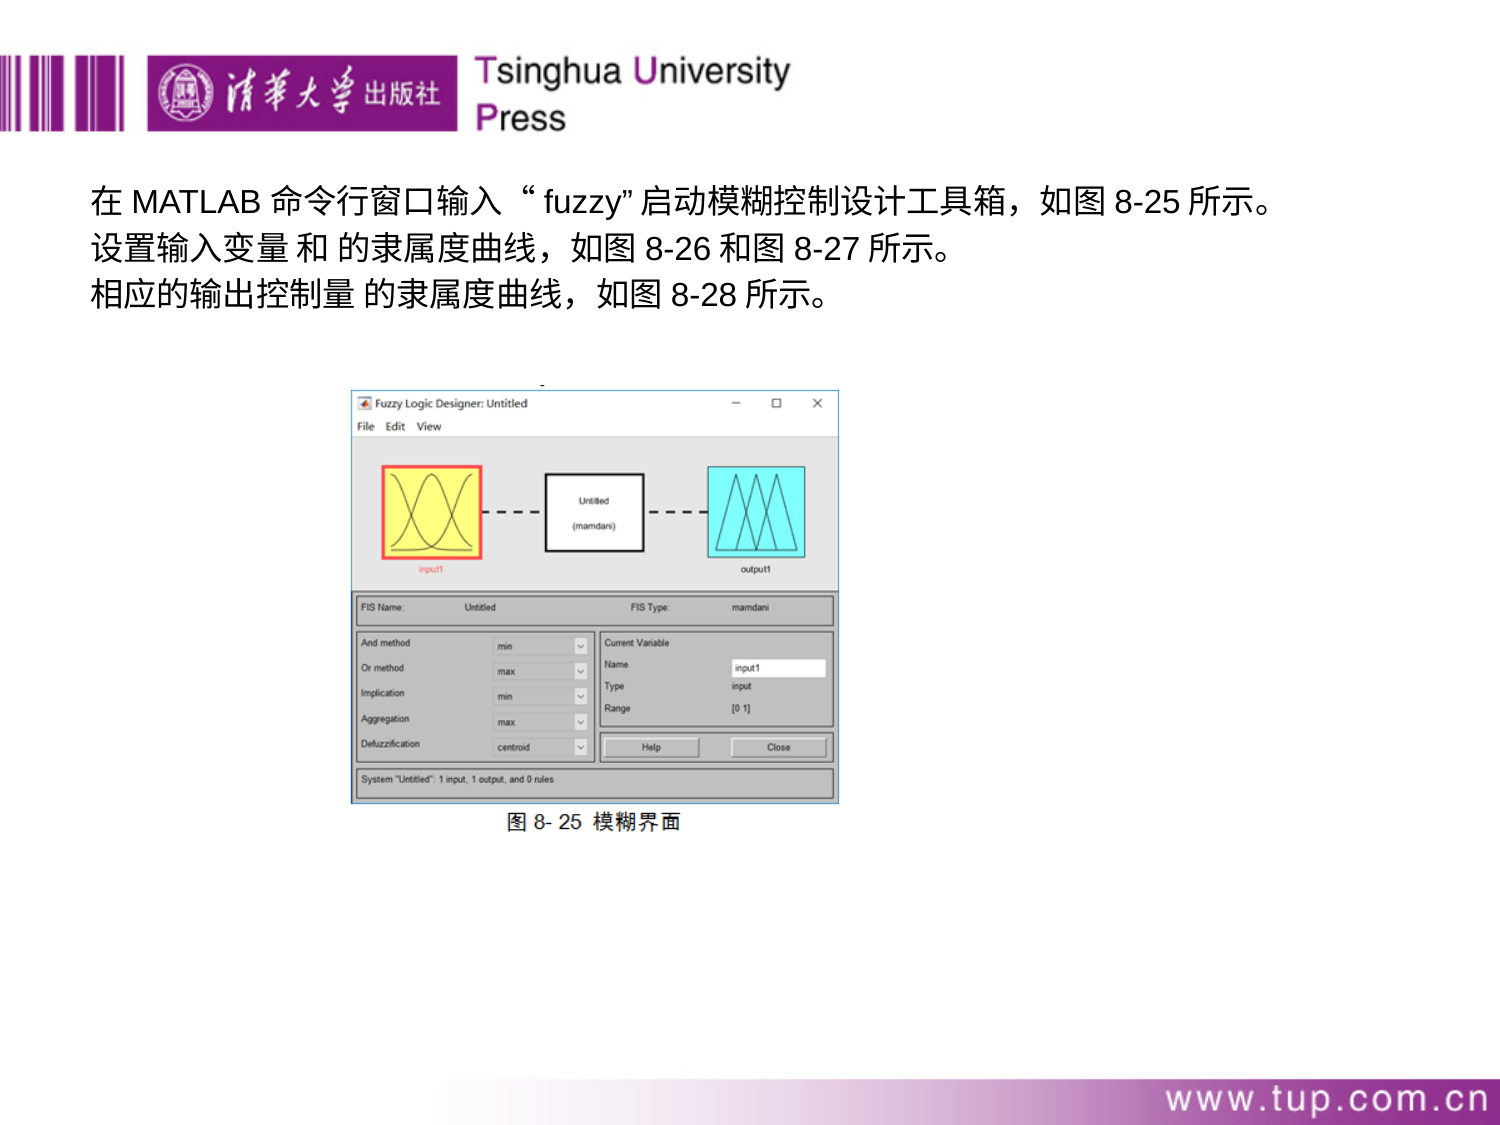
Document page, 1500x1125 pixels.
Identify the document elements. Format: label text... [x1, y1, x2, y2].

list 在MATLAB命令行窗口输入“fuzzy”启动模糊控制设计工具箱，如图8-25所示。 设置输入变量 和 的隶属度曲线，如图8-26和图8-27所示。 相应的输出控制量 的隶属度曲线，如图8-28所示。 [74, 172, 1426, 1006]
picture [336, 385, 868, 839]
picture [0, 1059, 1500, 1125]
picture [0, 34, 1500, 149]
